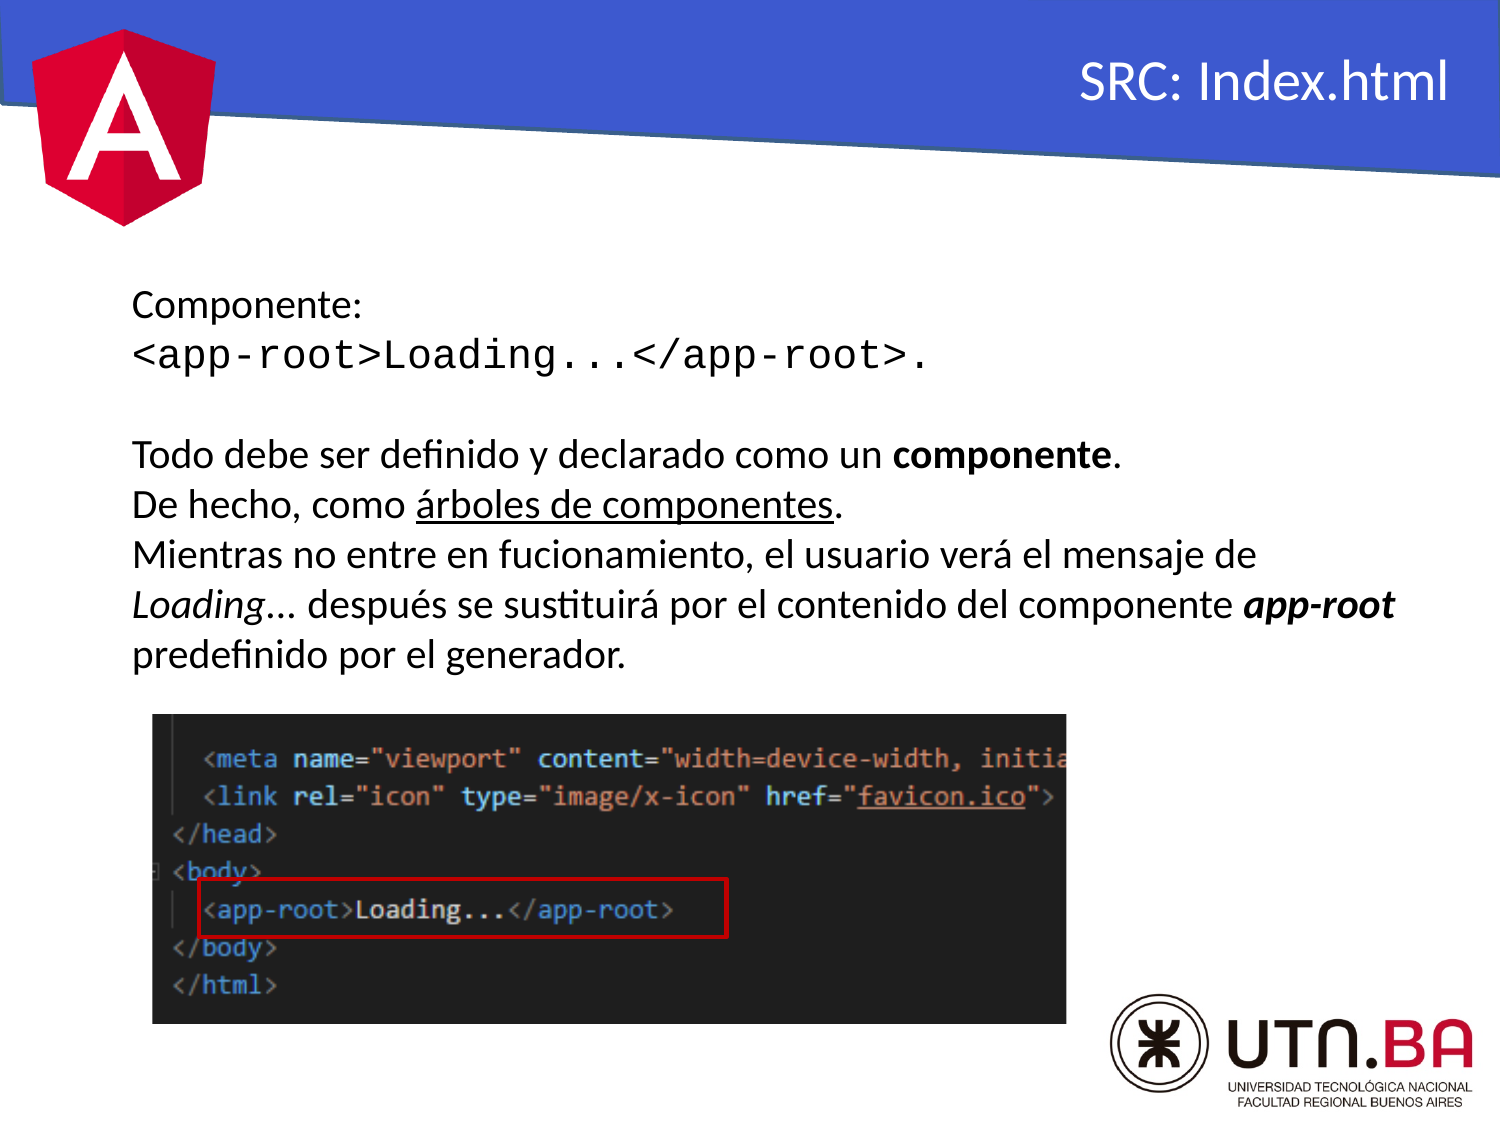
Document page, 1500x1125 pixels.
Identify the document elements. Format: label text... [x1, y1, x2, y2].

picture [152, 714, 1067, 1024]
text_box [248, 0, 1500, 178]
picture [0, 0, 247, 247]
text_box SRC: Index.html [960, 35, 1465, 120]
text_box Componente: <app-root>Loading...</app-root>. Todo debe ser definido y declarado como un componente. De hecho, como árboles de componentes. Mientras no entre en fucionamiento, el usuario verá el mensaje de Loading... después se sustituirá por el contenido del componente app-root predefinido por el generador. [117, 269, 1442, 685]
picture [1089, 975, 1500, 1125]
